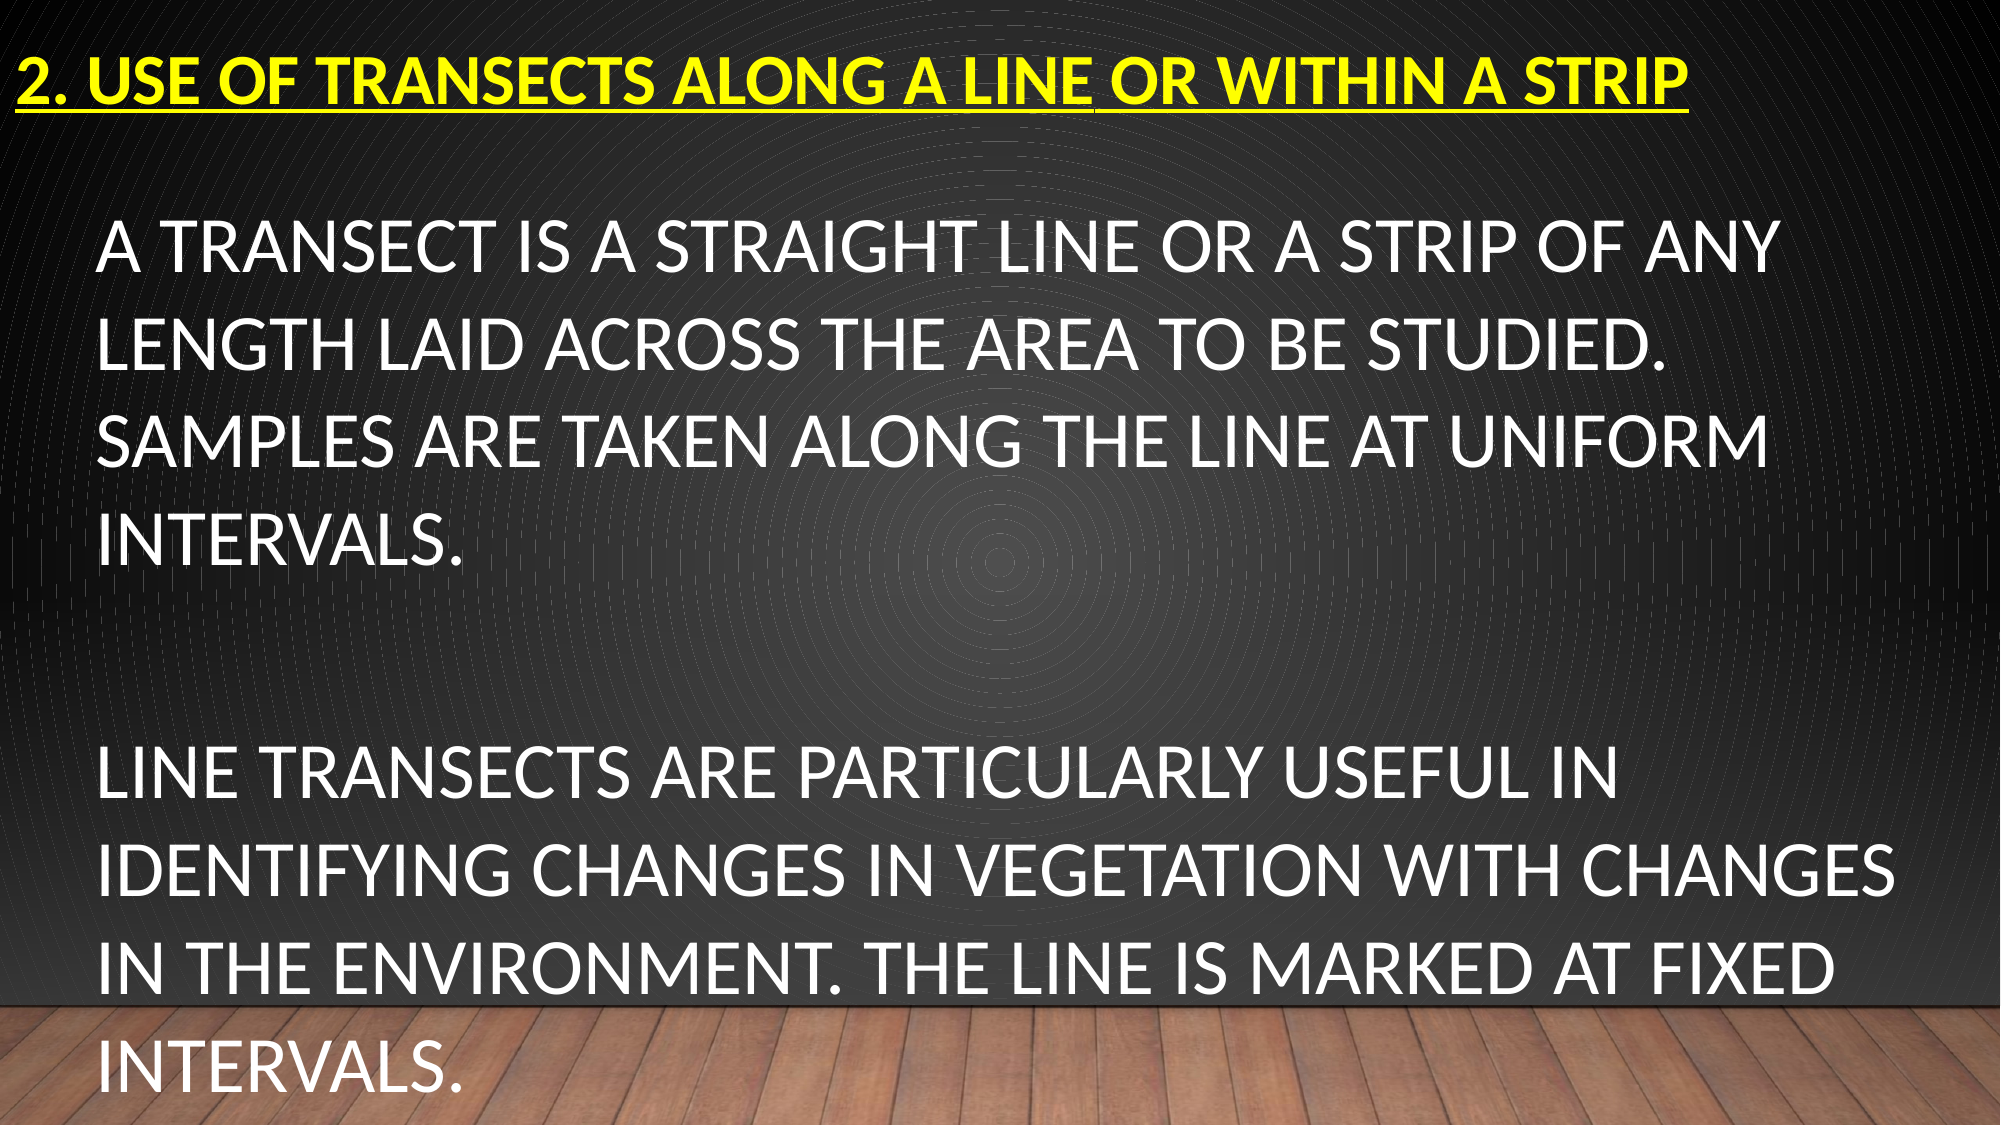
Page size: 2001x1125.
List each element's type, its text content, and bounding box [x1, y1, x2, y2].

subtitle 2. Use of transects along a line or within a strip A transect is a straight line or a strip of any length laid across the area to be studied. Samples are taken along the line at uniform intervals. Line transects are particularly useful in identifying changes in vegetation with changes in the environment. The line is marked at fixed intervals. [0, 0, 2000, 1125]
